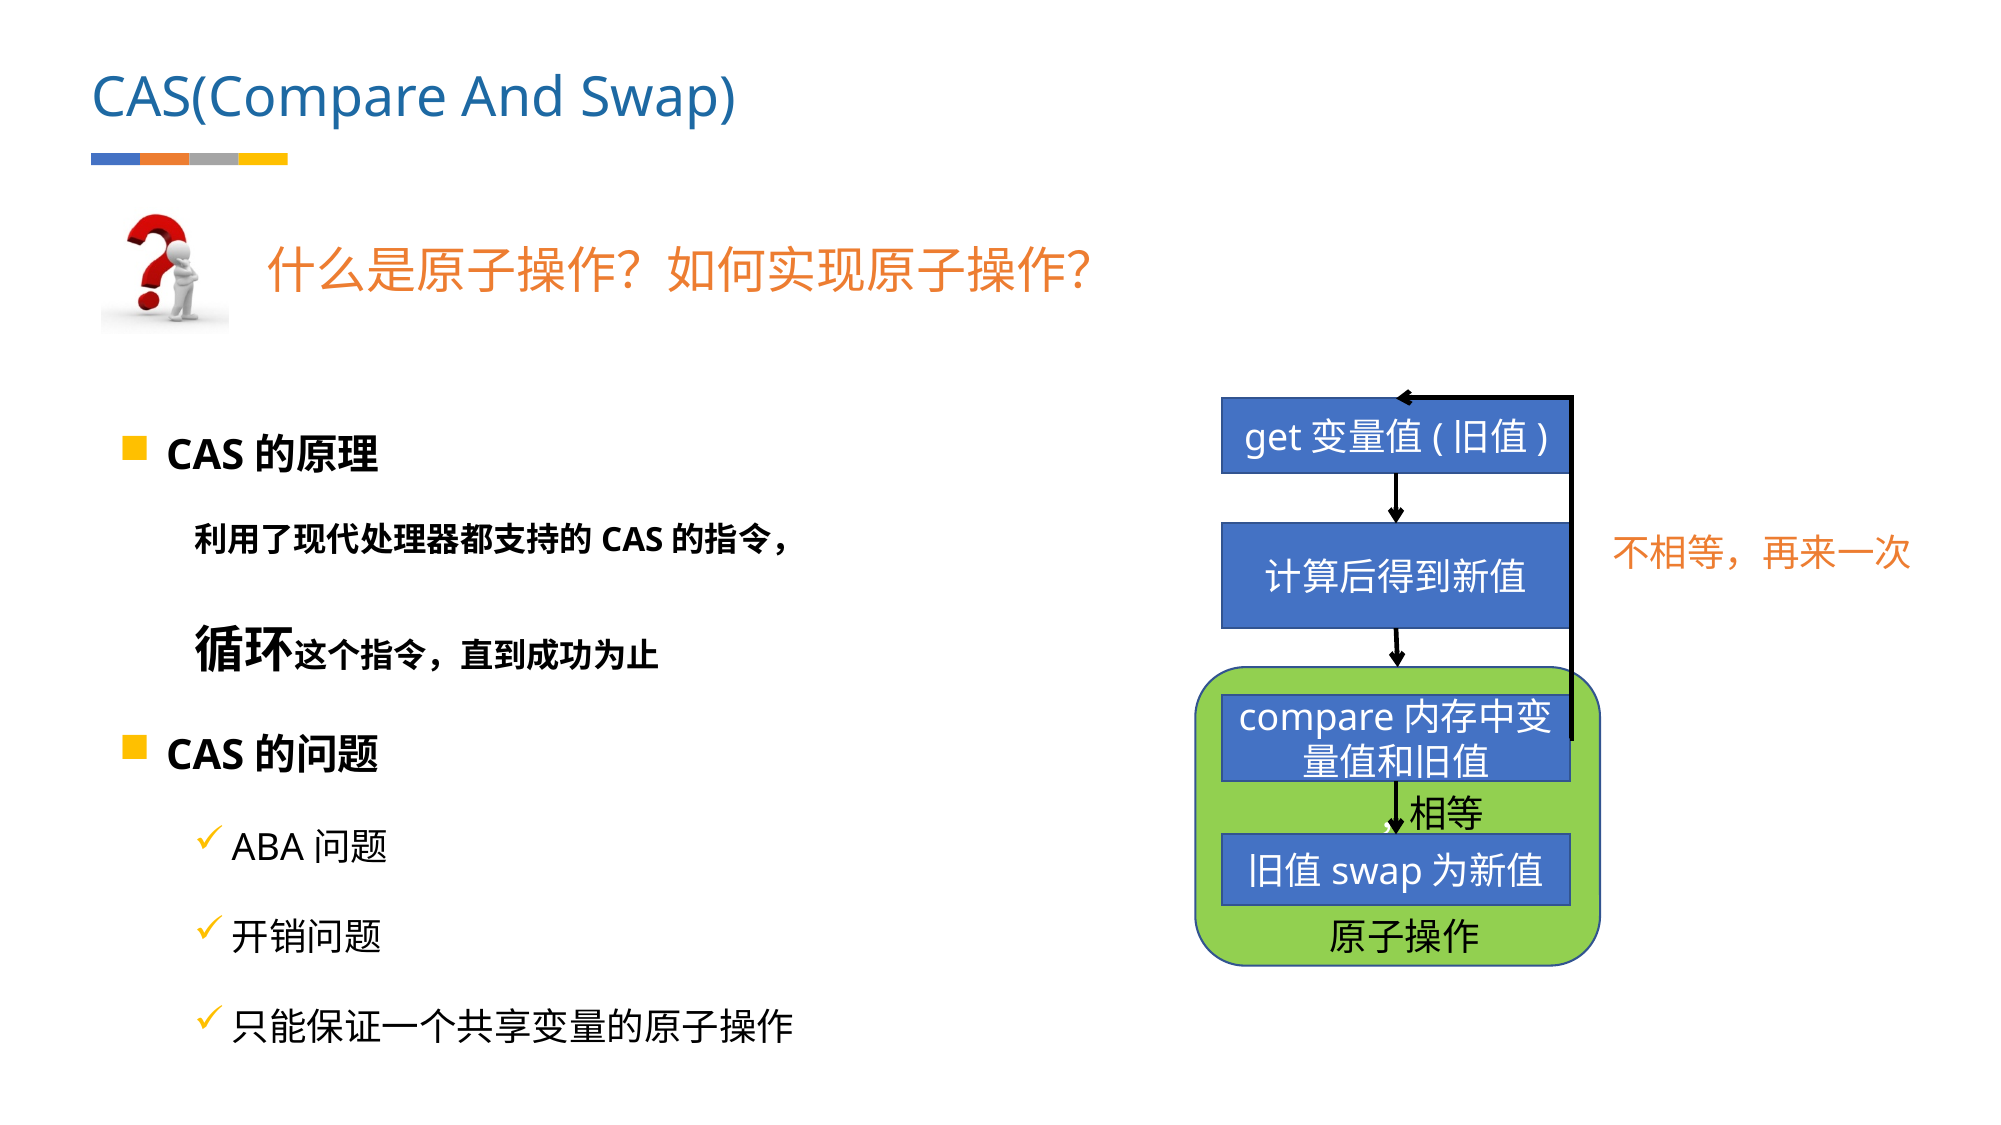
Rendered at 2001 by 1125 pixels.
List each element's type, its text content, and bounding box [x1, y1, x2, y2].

text_box 旧值swap为新值 [1221, 833, 1571, 906]
picture [101, 207, 229, 334]
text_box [90, 152, 288, 166]
text_box 相等 [1394, 782, 1500, 842]
text_box compare内存中变量值和旧值 [1221, 694, 1571, 782]
text_box ， [1194, 666, 1602, 967]
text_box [1396, 398, 1571, 739]
text_box CAS的原理 利用了现代处理器都支持的CAS的指令， 循环这个指令，直到成功为止 CAS的问题 ABA问题 开销问题 只能保证一个共享变量的原子操作 [104, 370, 854, 1056]
text_box 计算后得到新值 [1221, 522, 1396, 629]
text_box 什么是原子操作？如何实现原子操作？ [251, 231, 1141, 306]
text_box 原子操作 [1314, 905, 1495, 966]
text_box get变量值(旧值) [1221, 397, 1396, 474]
text_box 不相等，再来一次 [1597, 521, 1928, 581]
text_box CAS(Compare And Swap) [91, 60, 886, 128]
